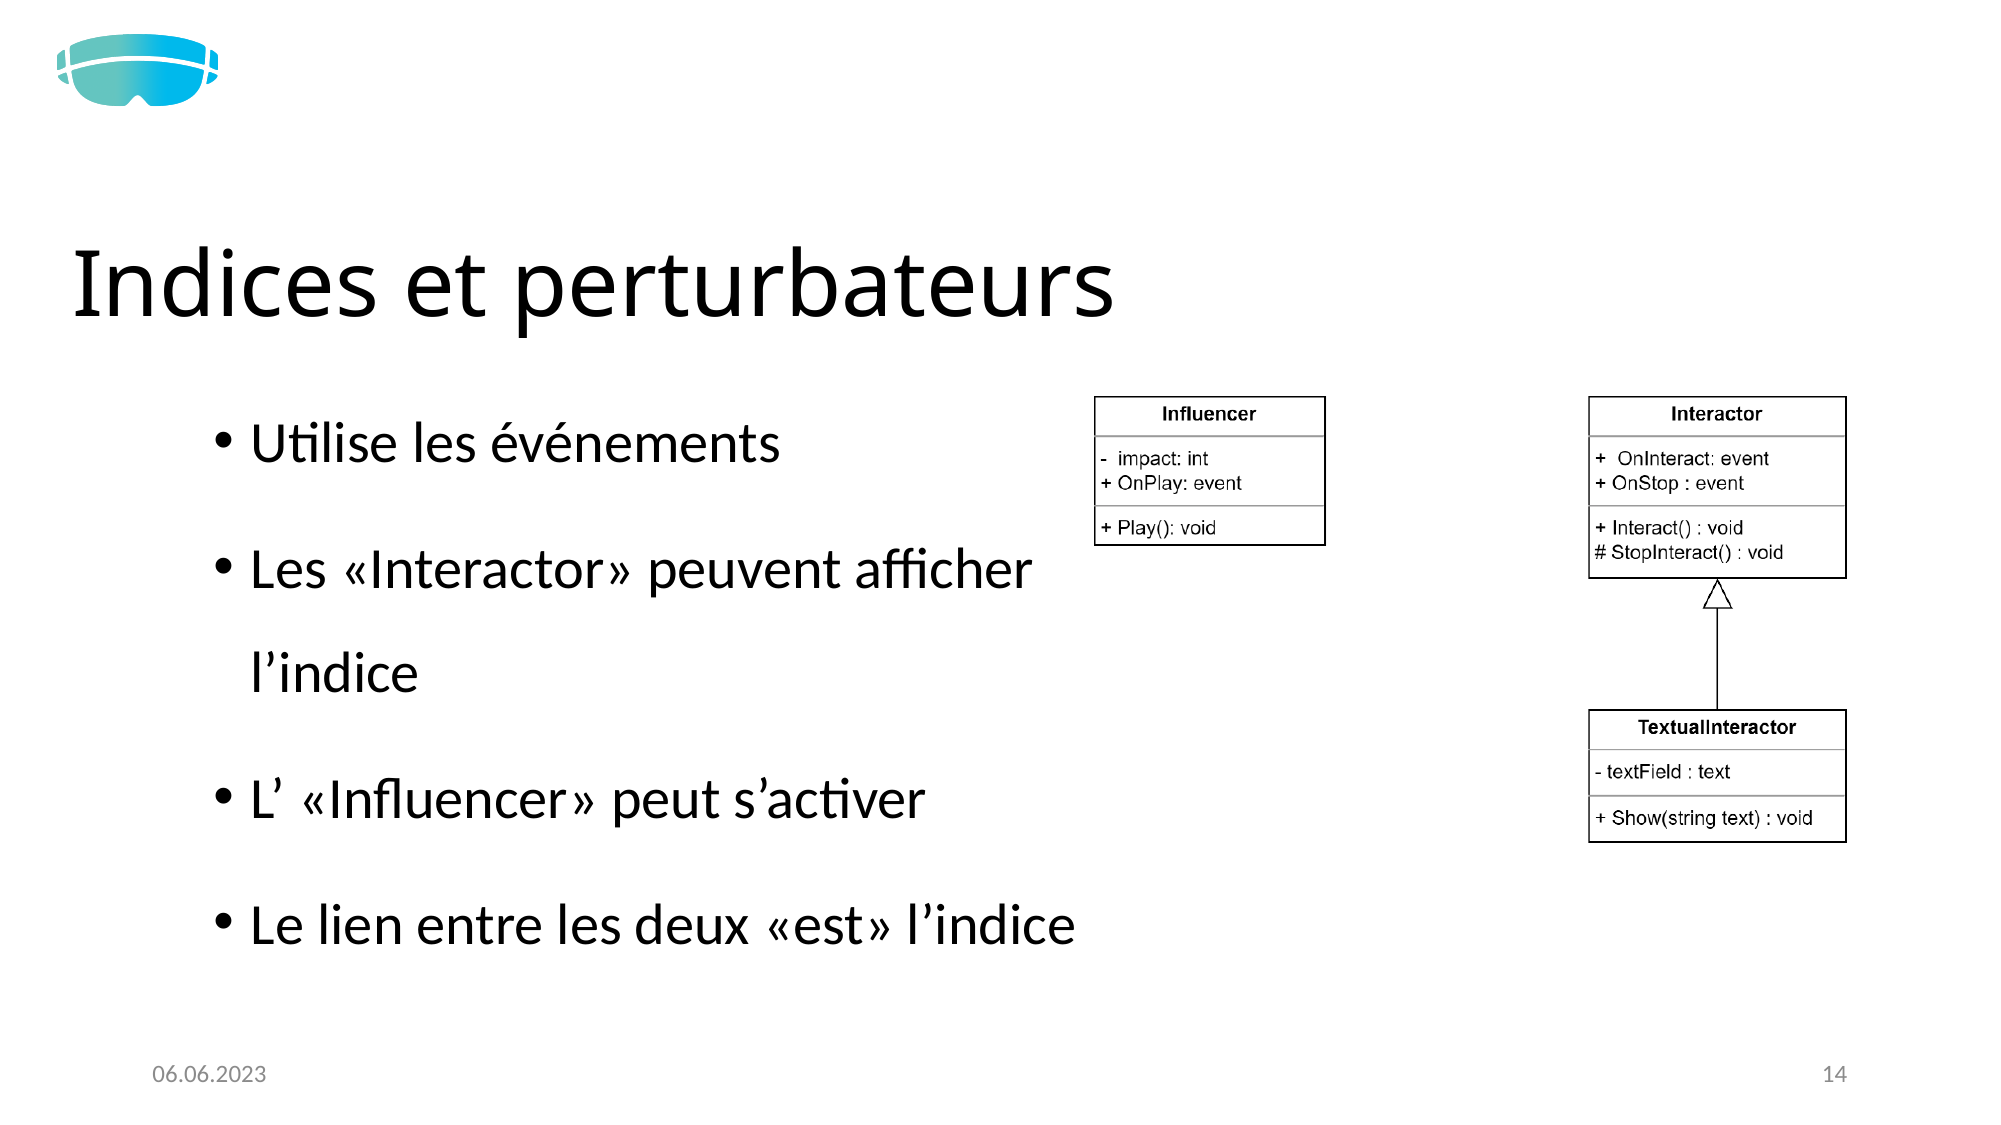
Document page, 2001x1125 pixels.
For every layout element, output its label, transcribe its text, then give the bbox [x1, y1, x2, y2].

text_box Utilise les événements Les «Interactor» peuvent afficher l’indice L’ «Influencer» peut s’activer Le lien entre les deux «est» l’indice [198, 361, 1119, 1076]
picture [57, 34, 218, 107]
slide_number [137, 1042, 588, 1103]
slide_number 14 [1412, 1042, 1863, 1103]
title Indices et perturbateurs [57, 177, 1174, 396]
picture [1077, 379, 1863, 859]
